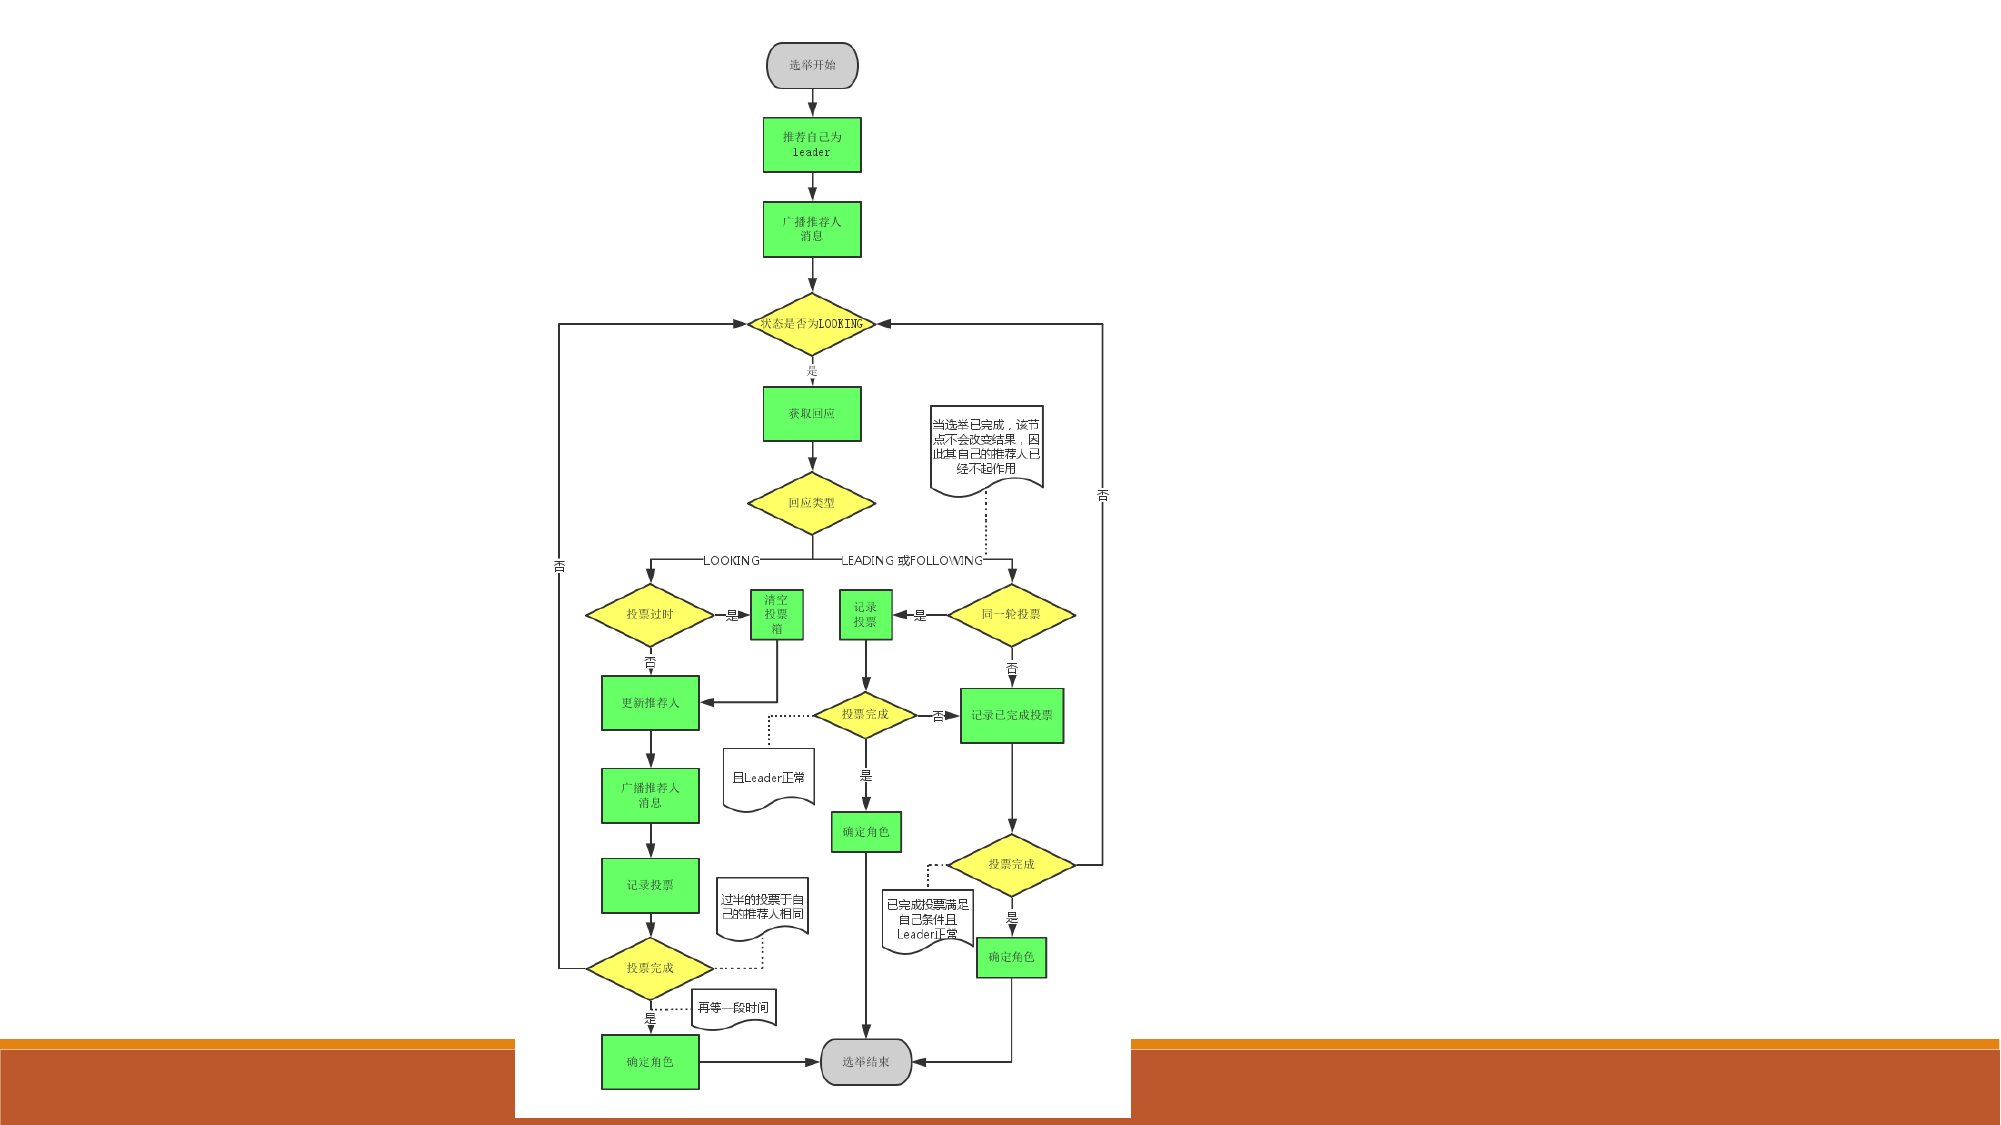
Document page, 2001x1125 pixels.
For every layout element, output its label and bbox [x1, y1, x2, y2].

picture [514, 0, 1132, 1119]
